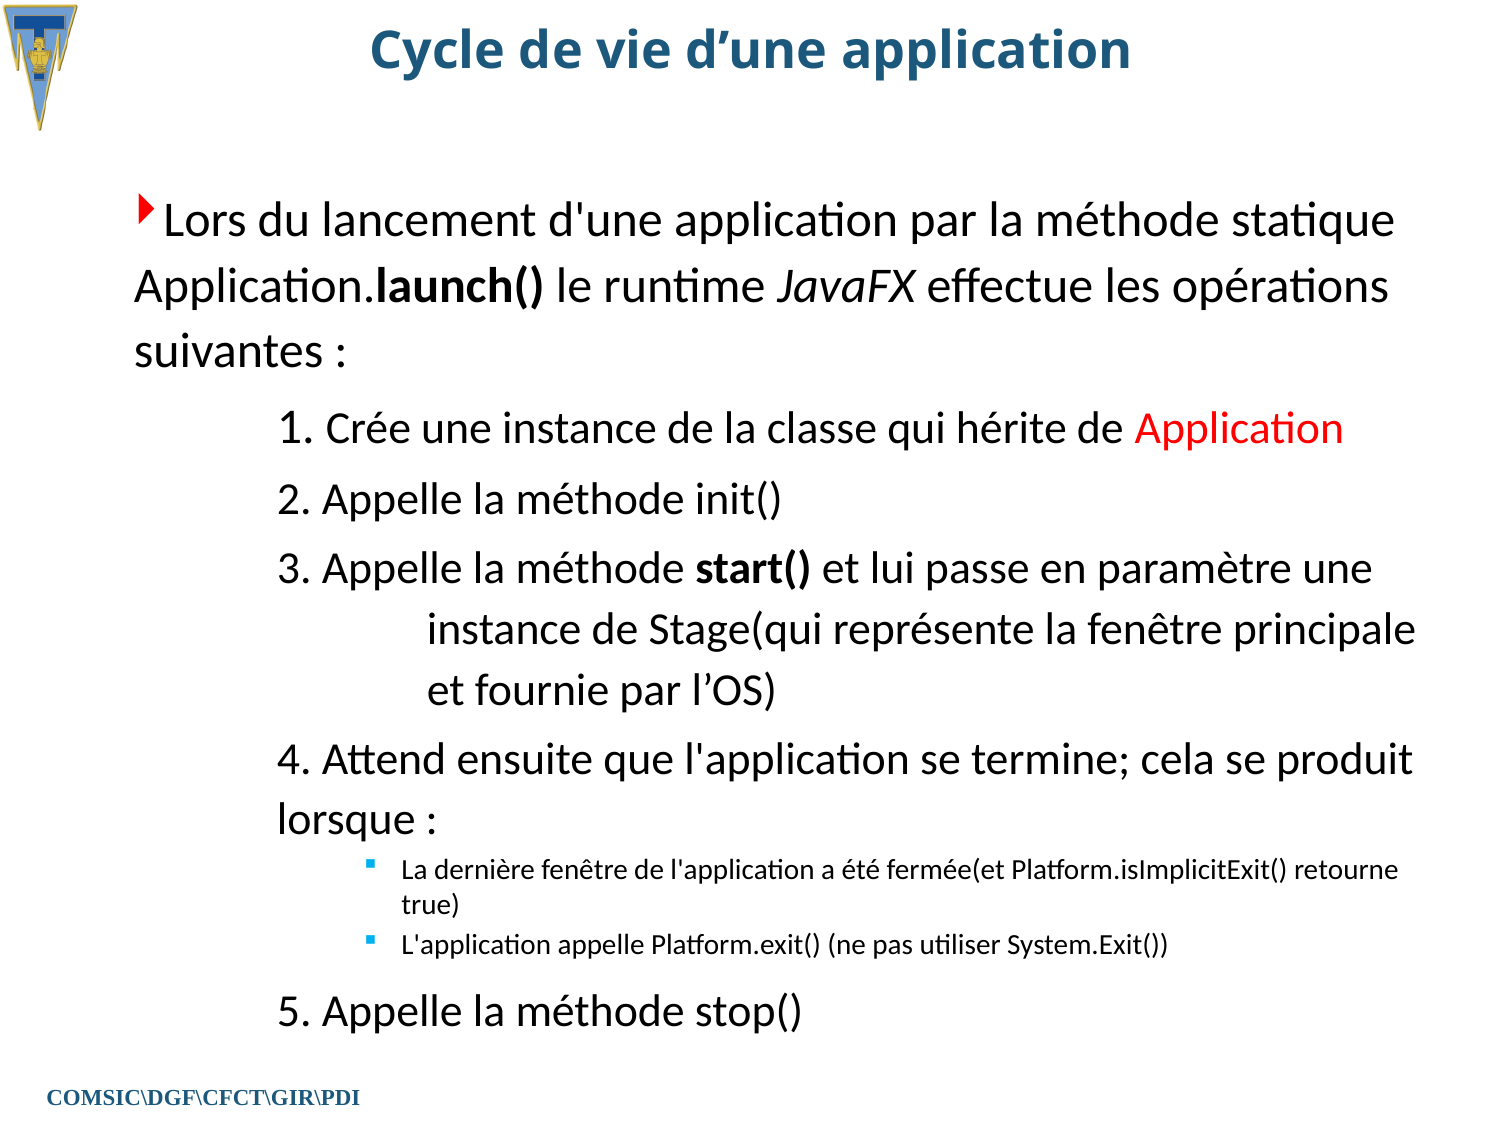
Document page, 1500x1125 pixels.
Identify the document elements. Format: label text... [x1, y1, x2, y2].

picture [0, 2, 79, 133]
title Cycle de vie d’une application [76, 9, 1427, 88]
list Lors du lancement d'une application par la méthode statique Application.launch() le runtime JavaFX effectue les opérations suivantes : 1. Crée une instance de la classe qui hérite de Application 2. Appelle la méthode init() 3. Appelle la méthode start() et lui passe en paramètre une instance de Stage(qui représente la fenêtre principale et fournie par l’OS) 4. Attend ensuite que l'application se termine; cela se produit lorsque : La dernière fenêtre de l'application a été fermée(et Platform.isImplicitExit() retourne true) L'application appelle Platform.exit() (ne pas utiliser System.Exit()) 5. Appelle la méthode stop() [108, 172, 1459, 1035]
